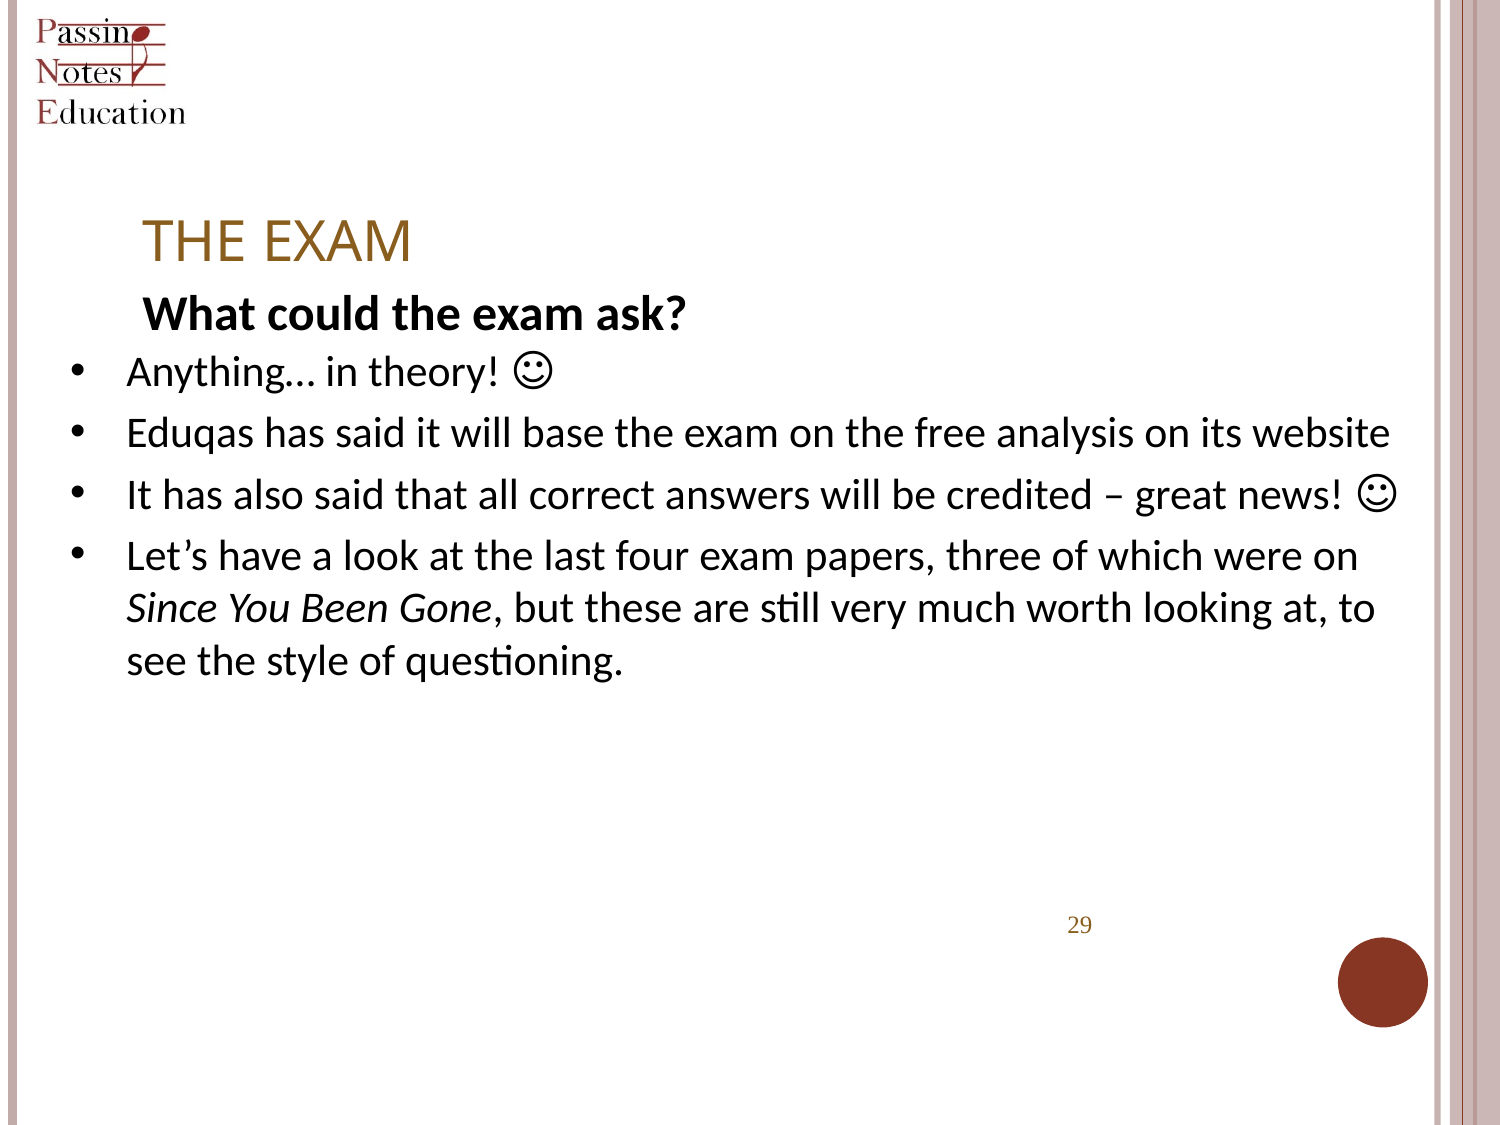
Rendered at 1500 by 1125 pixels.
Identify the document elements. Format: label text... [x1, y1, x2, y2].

title The Exam [127, 196, 1186, 280]
text_box What could the exam ask? [127, 272, 1134, 337]
text_box Anything… in theory! ☺ Eduqas has said it will base the exam on the free analysis on its website It has also said that all correct answers will be credited – great news! ☺ Let’s have a look at the last four exam papers, three of which were on Since You Been Gone, but these are still very much worth looking at, to see the style of questioning. [58, 337, 1412, 536]
text_box [218, 535, 1441, 574]
slide_number ‹#› [757, 901, 1108, 946]
picture [29, 7, 190, 135]
